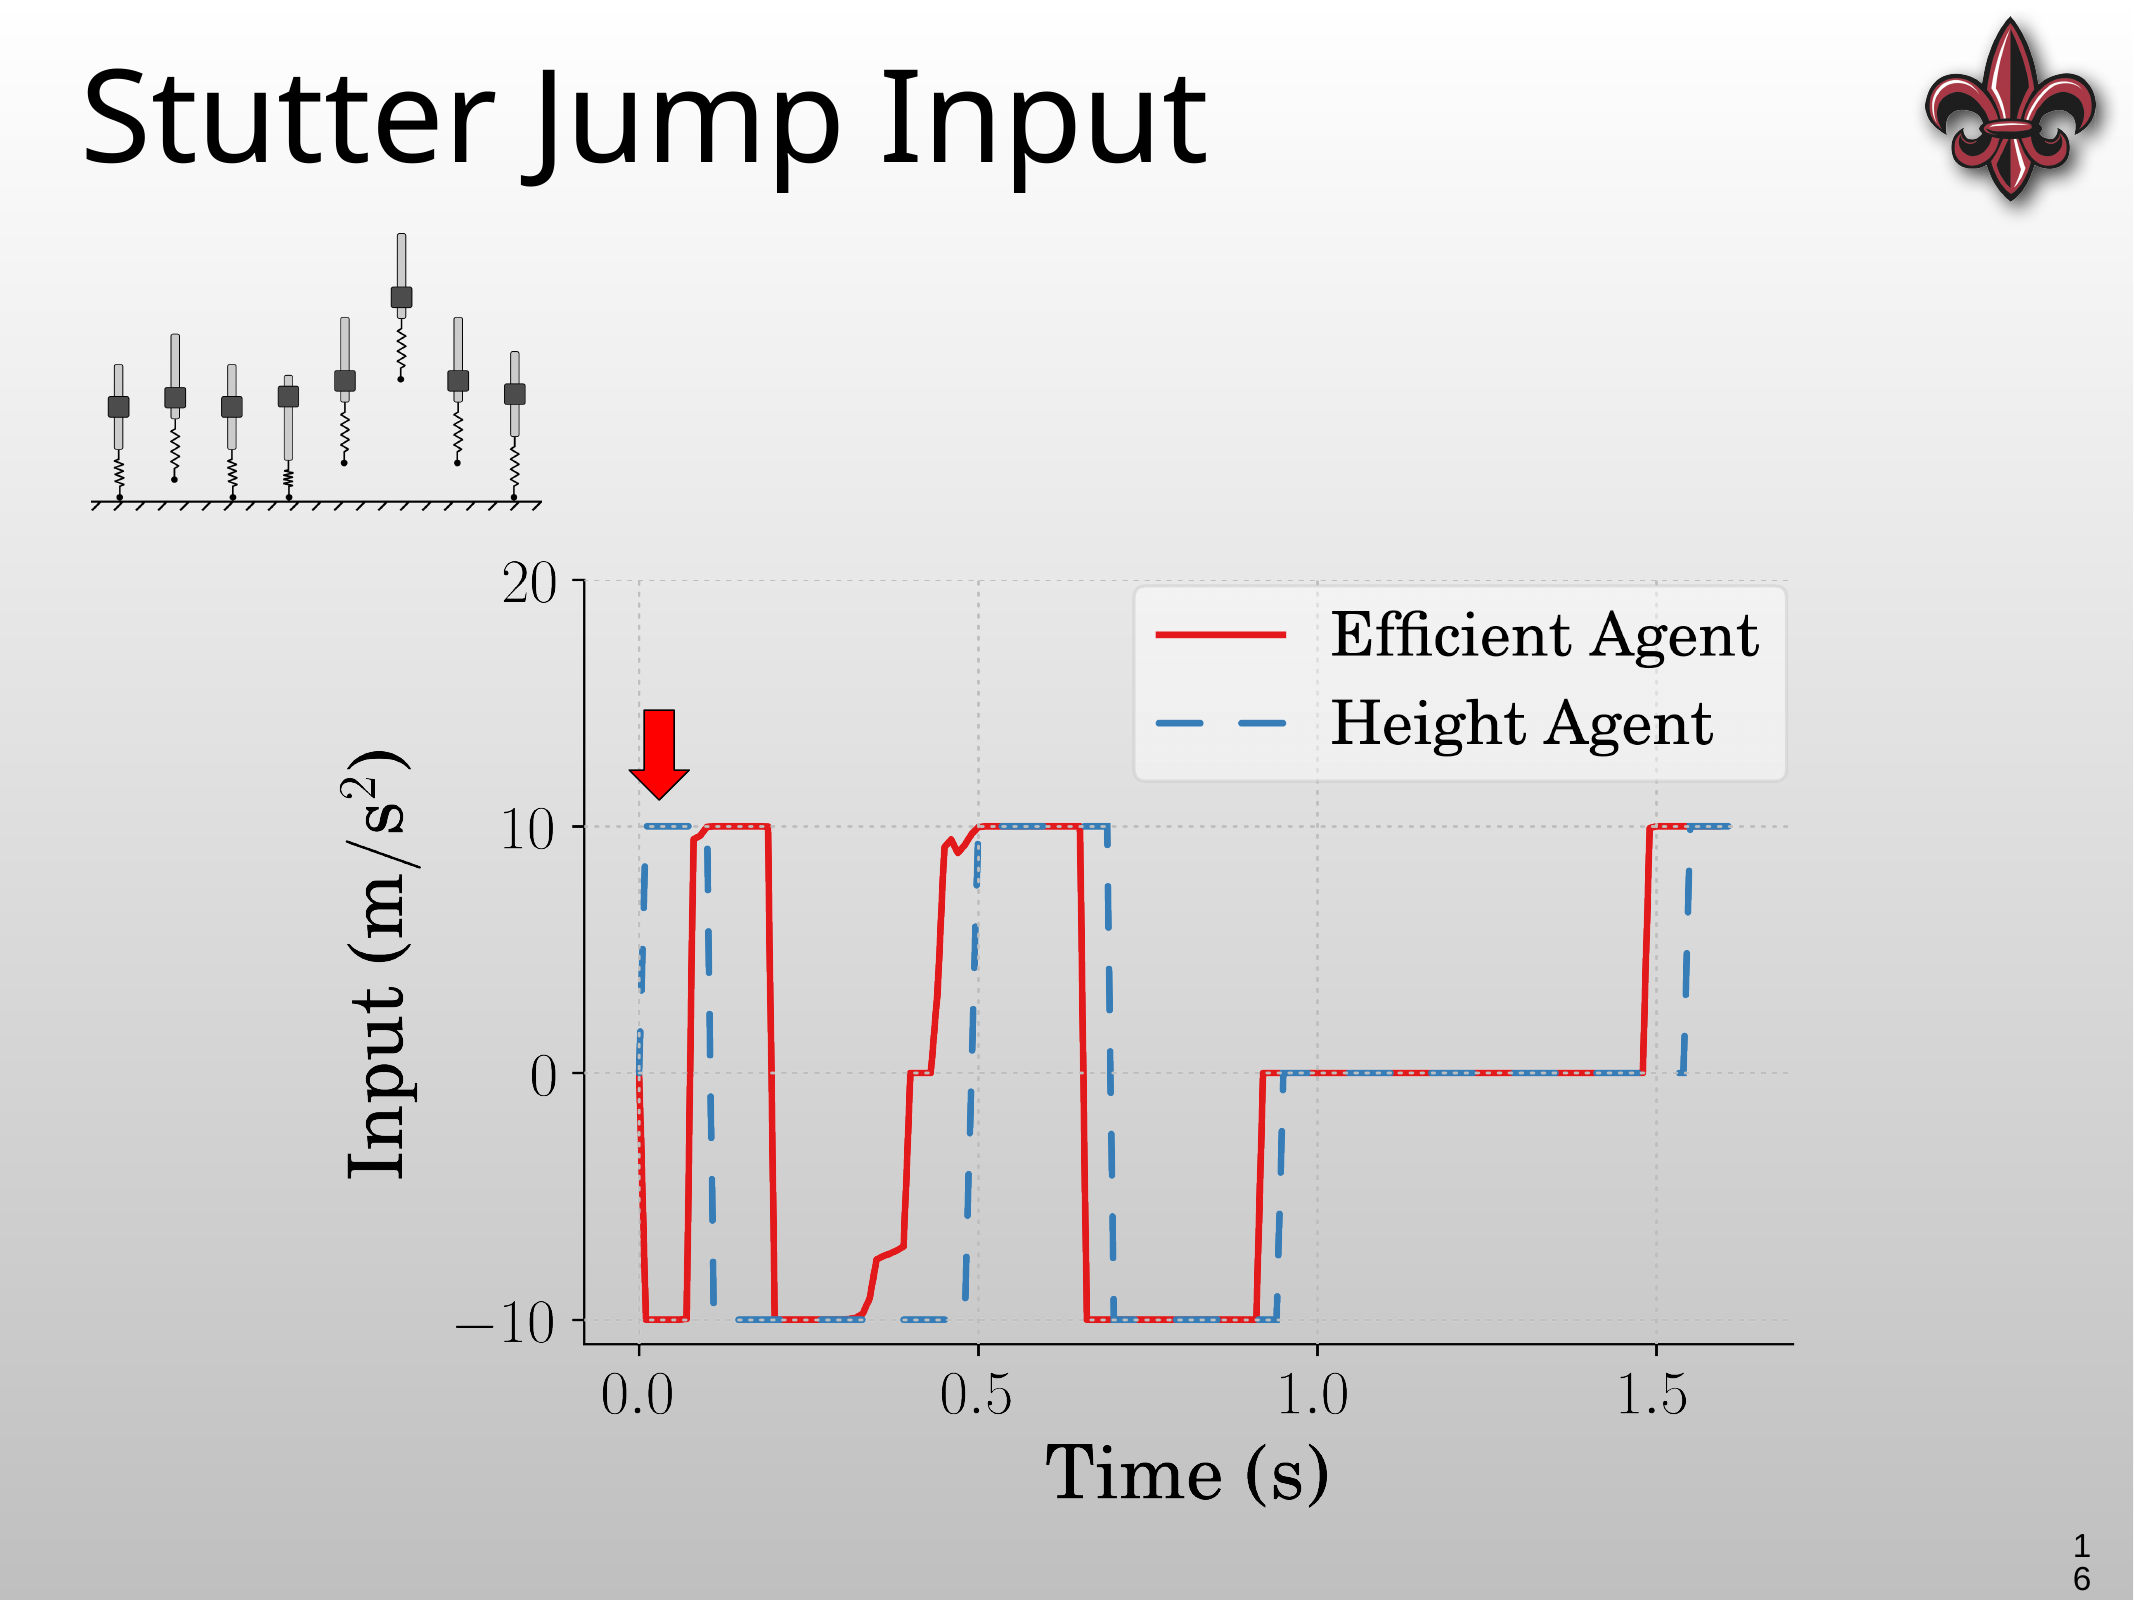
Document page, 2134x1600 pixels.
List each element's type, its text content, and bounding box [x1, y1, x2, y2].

picture [1925, 16, 2096, 202]
picture [91, 233, 542, 511]
picture [316, 532, 1817, 1538]
slide_number 16 [2057, 1516, 2114, 1569]
title Stutter Jump Input [71, 9, 1884, 212]
